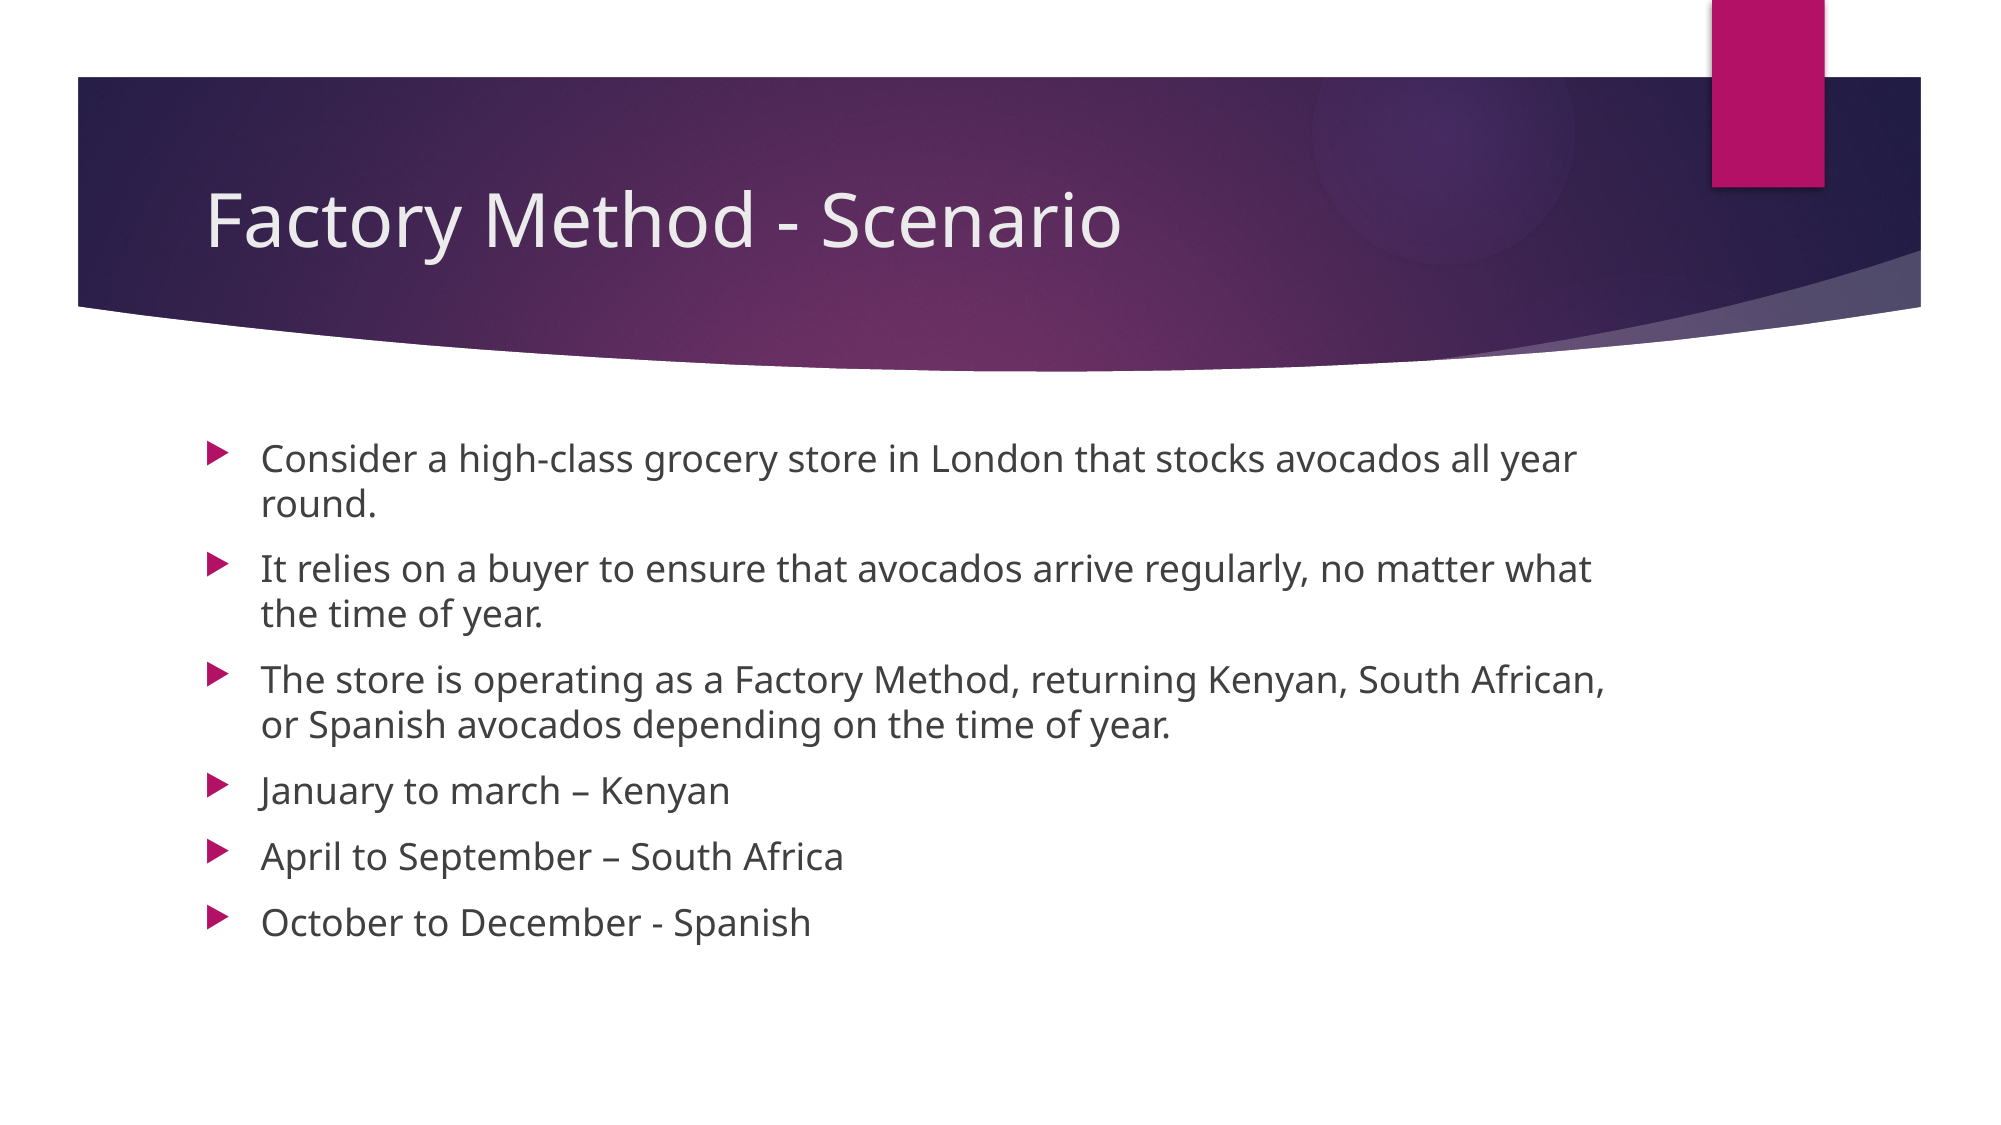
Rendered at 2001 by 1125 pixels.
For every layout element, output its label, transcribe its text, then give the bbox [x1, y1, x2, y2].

list Consider a high-class grocery store in London that stocks avocados all year round. It relies on a buyer to ensure that avocados arrive regularly, no matter what the time of year. The store is operating as a Factory Method, returning Kenyan, South African, or Spanish avocados depending on the time of year. January to march – Kenyan April to September – South Africa October to December - Spanish [189, 427, 1638, 988]
title Factory Method - Scenario [189, 159, 1627, 276]
